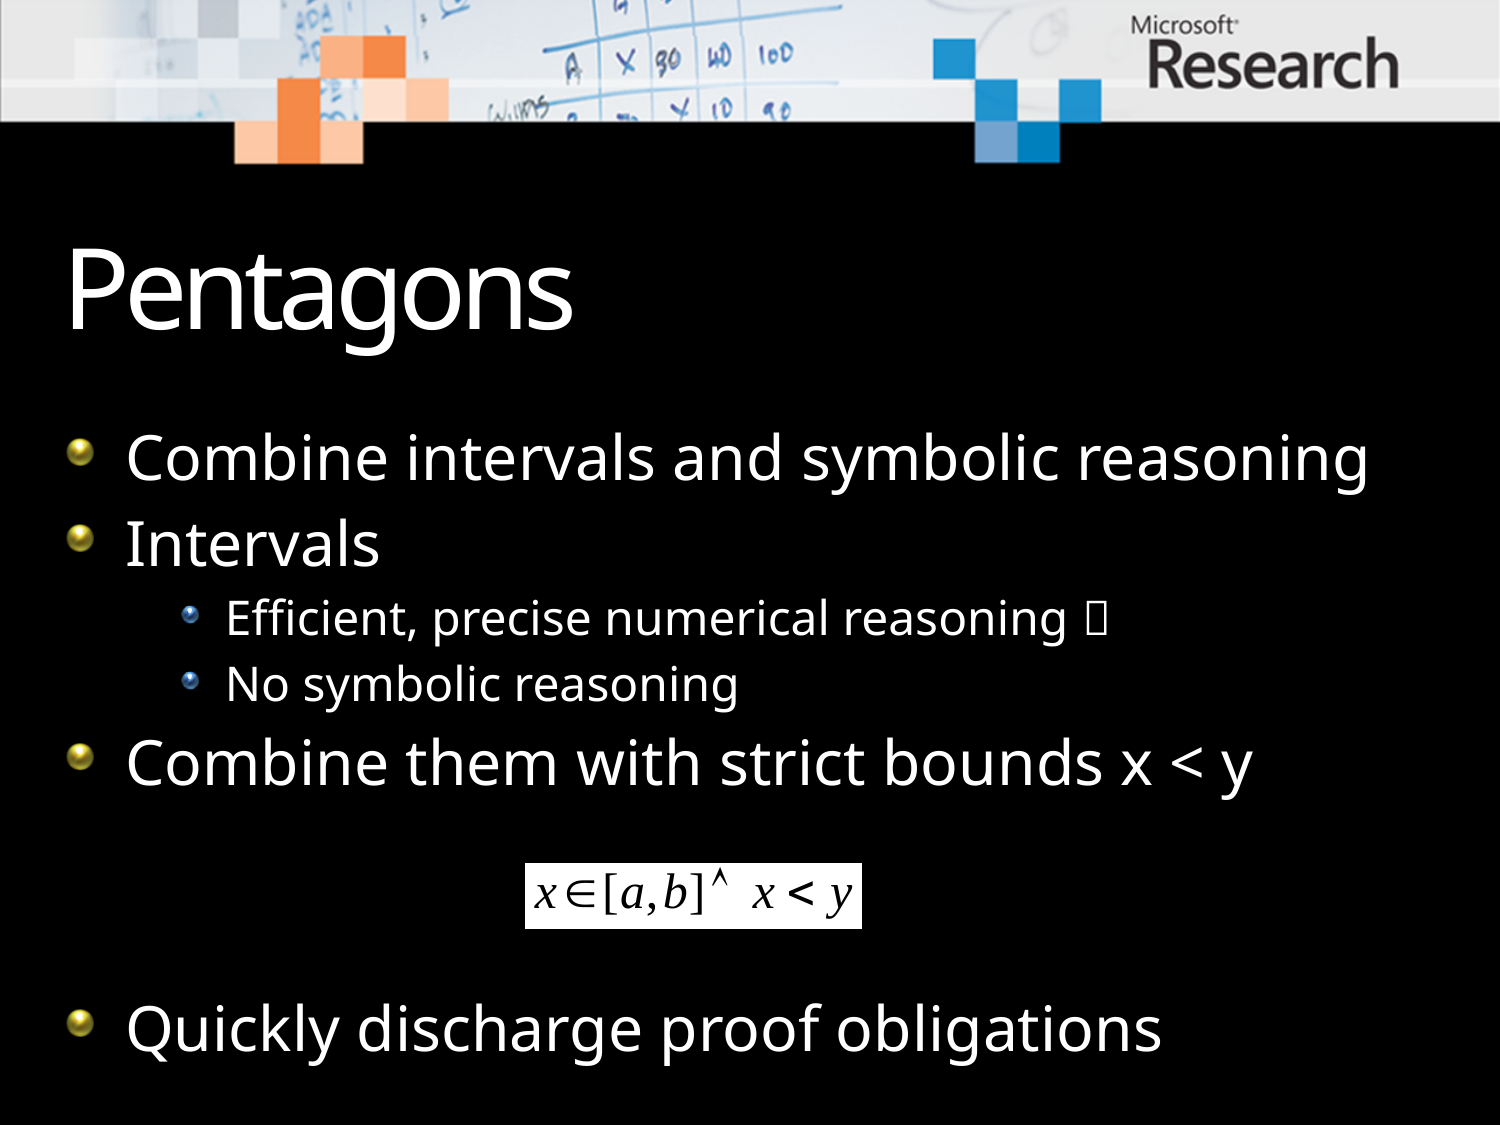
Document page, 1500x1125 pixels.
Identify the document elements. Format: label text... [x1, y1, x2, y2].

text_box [524, 862, 863, 930]
list Combine intervals and symbolic reasoning Intervals Efficient, precise numerical reasoning  No symbolic reasoning Combine them with strict bounds x < y Quickly discharge proof obligations [62, 426, 1438, 1071]
picture [0, 0, 1500, 1125]
title Pentagons [62, 231, 1438, 356]
